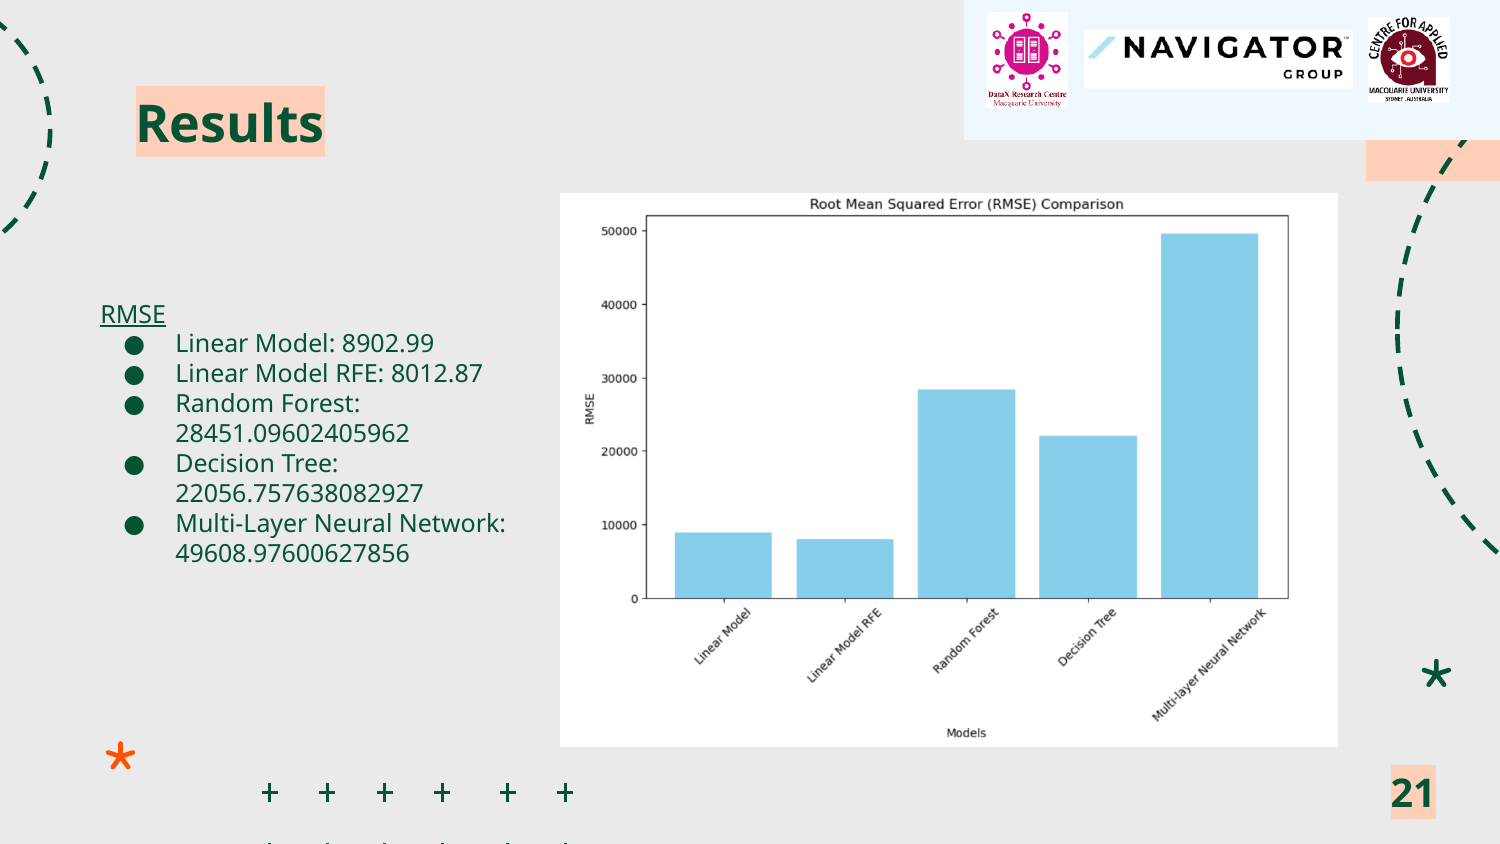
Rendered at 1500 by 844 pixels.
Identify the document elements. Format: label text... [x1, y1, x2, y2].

subtitle RMSE Linear Model: 8902.99 Linear Model RFE: 8012.87 Random Forest: 28451.09602405962 Decision Tree: 22056.757638082927 Multi-Layer Neural Network: 49608.97600627856 [85, 283, 536, 701]
slide_number ‹#› [1356, 771, 1471, 818]
picture [964, 0, 1500, 140]
picture [560, 193, 1338, 748]
title Results [120, 75, 1380, 169]
